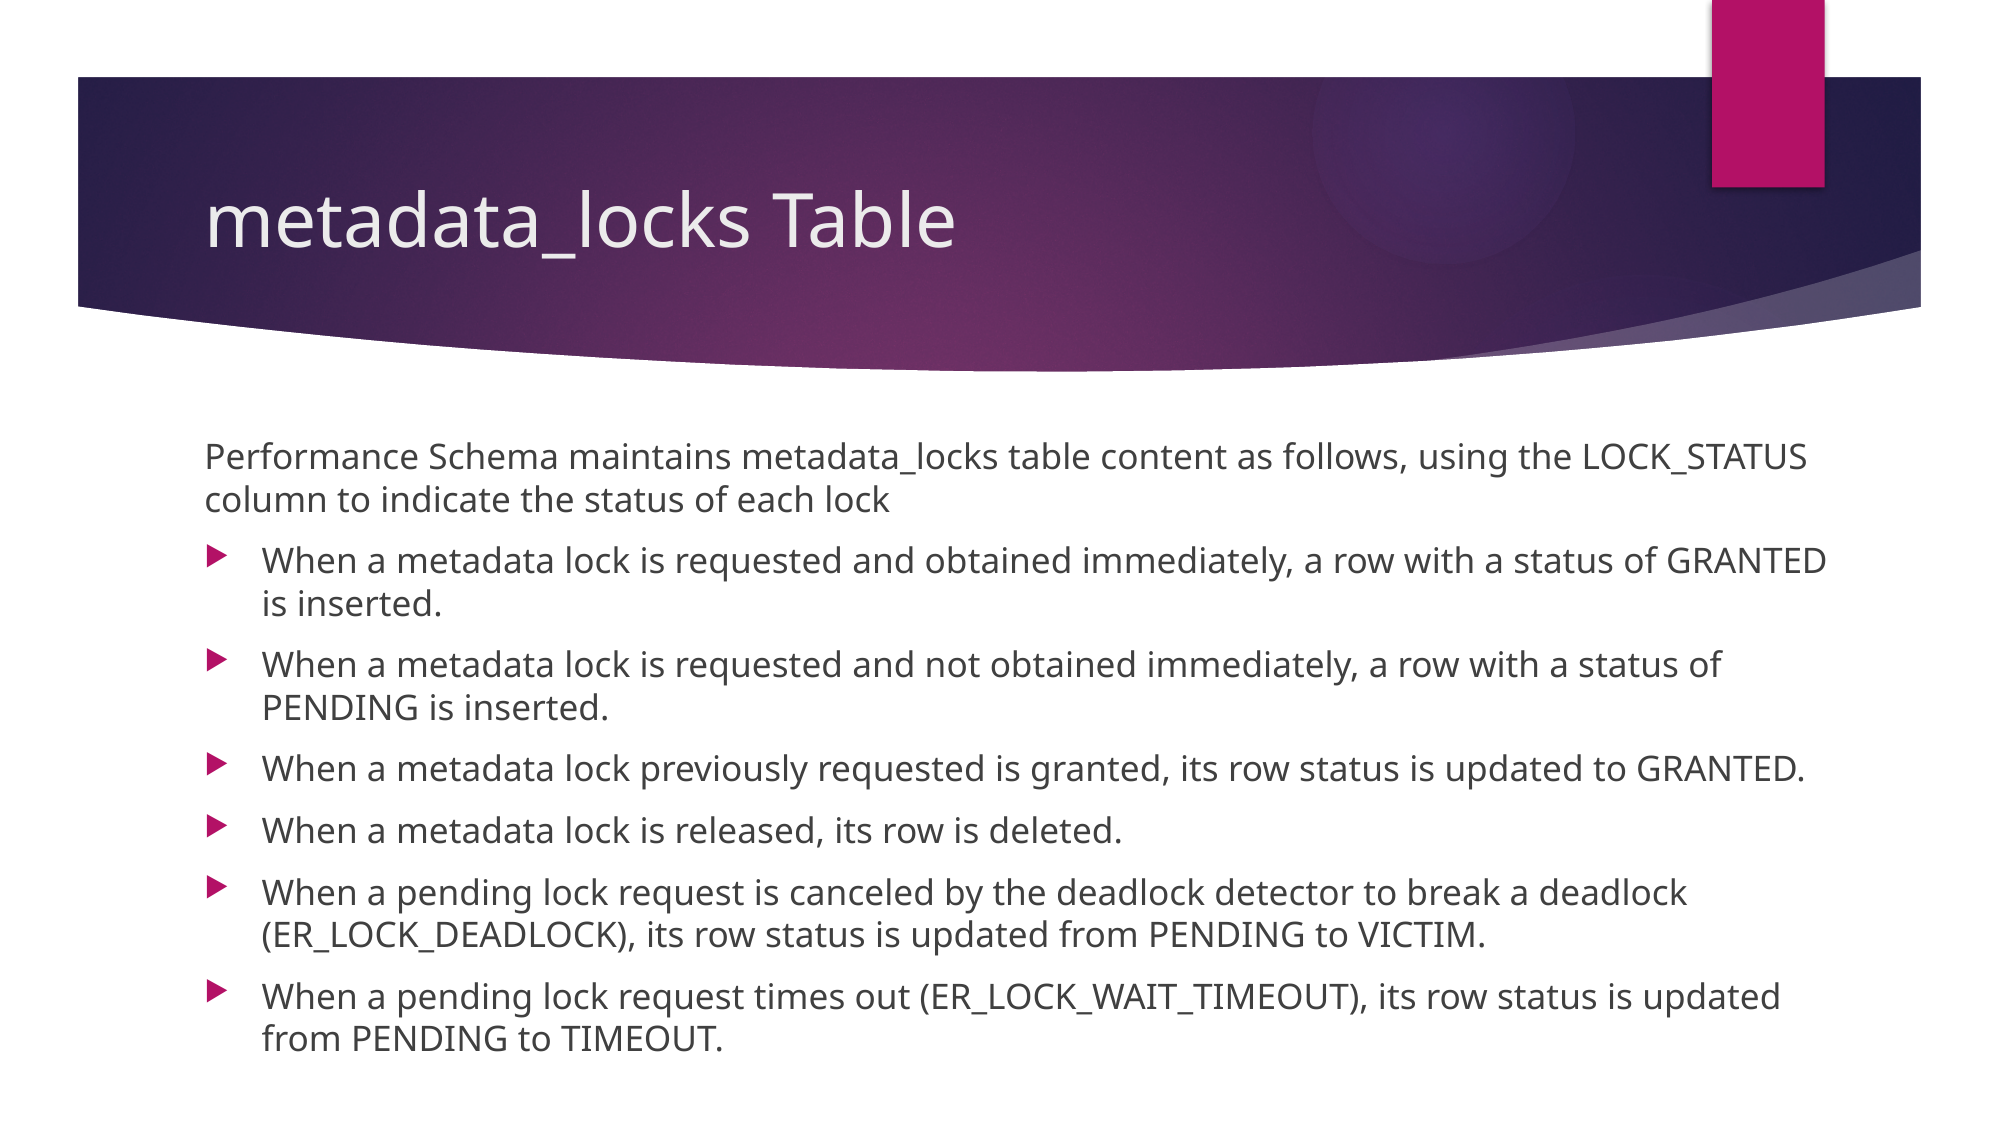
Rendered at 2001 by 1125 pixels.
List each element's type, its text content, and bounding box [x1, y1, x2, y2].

title metadata_locks Table [189, 159, 1627, 276]
list Performance Schema maintains metadata_locks table content as follows, using the LOCK_STATUS column to indicate the status of each lock When a metadata lock is requested and obtained immediately, a row with a status of GRANTED is inserted. When a metadata lock is requested and not obtained immediately, a row with a status of PENDING is inserted. When a metadata lock previously requested is granted, its row status is updated to GRANTED. When a metadata lock is released, its row is deleted. When a pending lock request is canceled by the deadlock detector to break a deadlock (ER_LOCK_DEADLOCK), its row status is updated from PENDING to VICTIM. When a pending lock request times out (ER_LOCK_WAIT_TIMEOUT), its row status is updated from PENDING to TIMEOUT. [189, 427, 1857, 1072]
